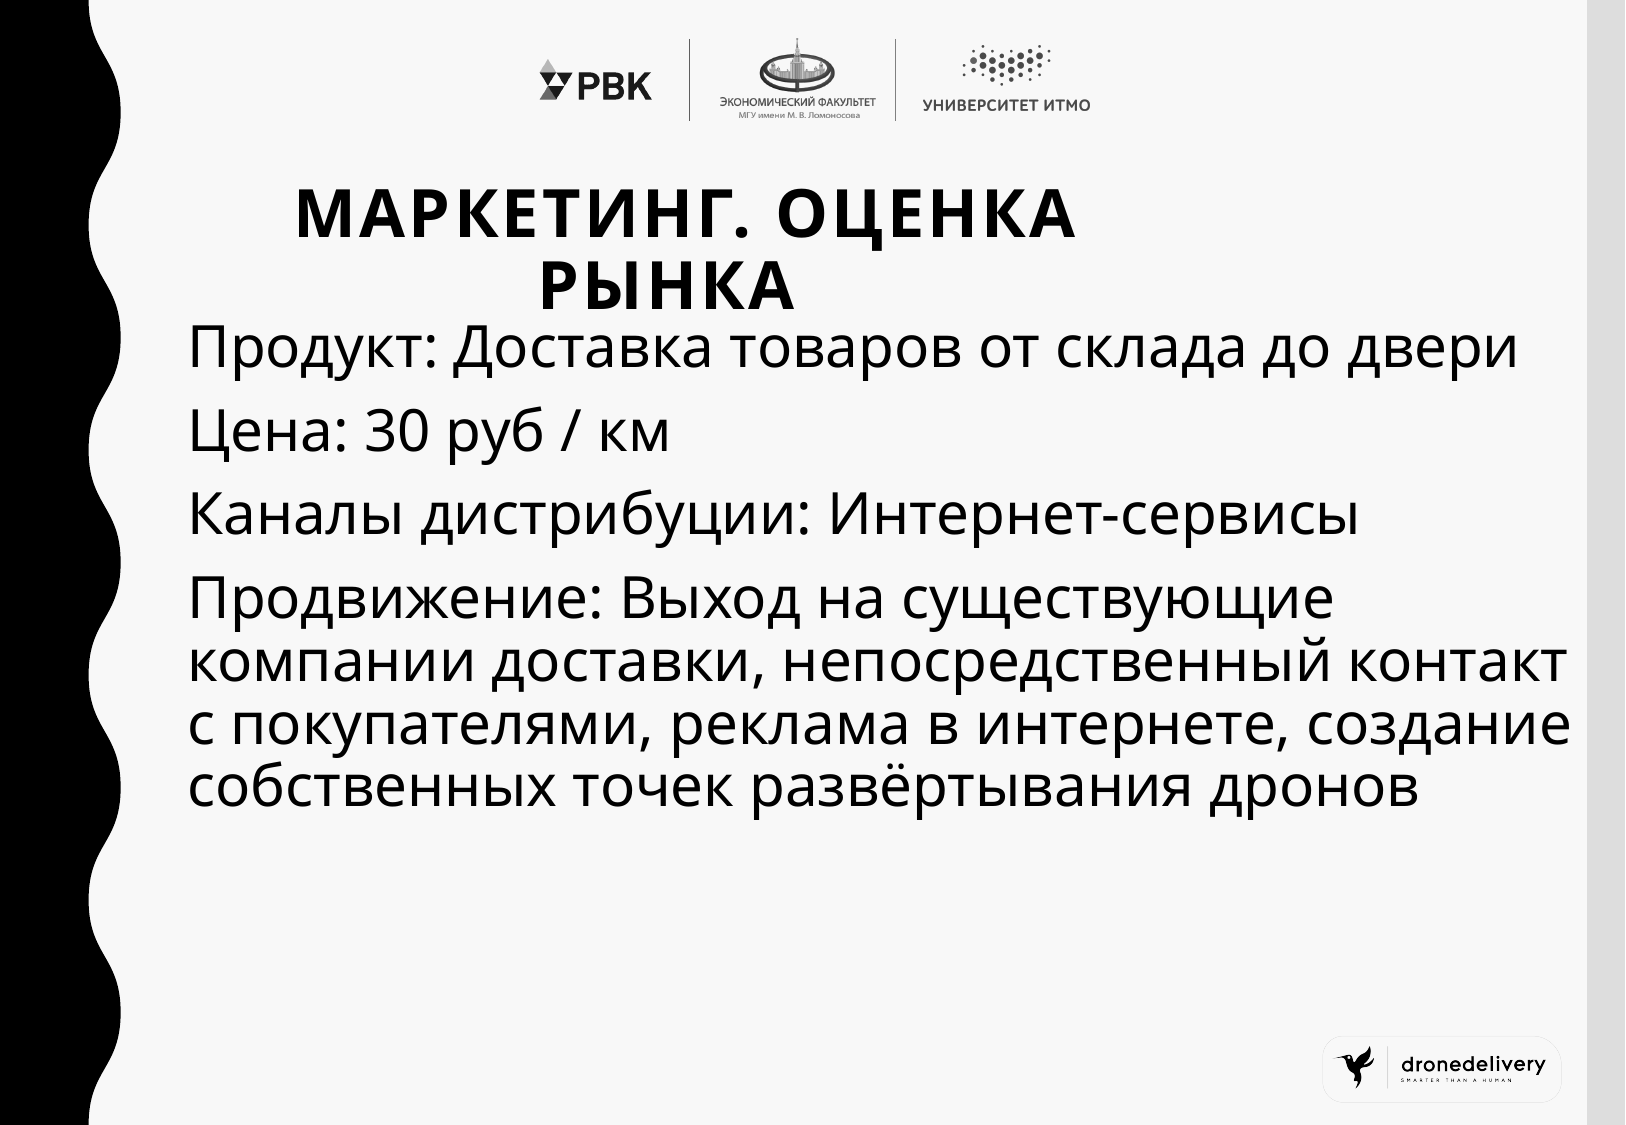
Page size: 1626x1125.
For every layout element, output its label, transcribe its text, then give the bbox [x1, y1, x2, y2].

list Продукт: Доставка товаров от склада до двери Цена: 30 руб / км Каналы дистрибуции: Интернет-сервисы Продвижение: Выход на существующие компании доставки, непосредственный контакт с покупателями, реклама в интернете, создание собственных точек развёртывания дронов [172, 309, 1594, 858]
picture [717, 38, 884, 118]
title МАРКЕТИНГ. ОЦЕНКА РЫНКА [172, 205, 1201, 300]
picture [923, 45, 1090, 111]
picture [529, 50, 661, 108]
picture [1314, 1028, 1569, 1110]
